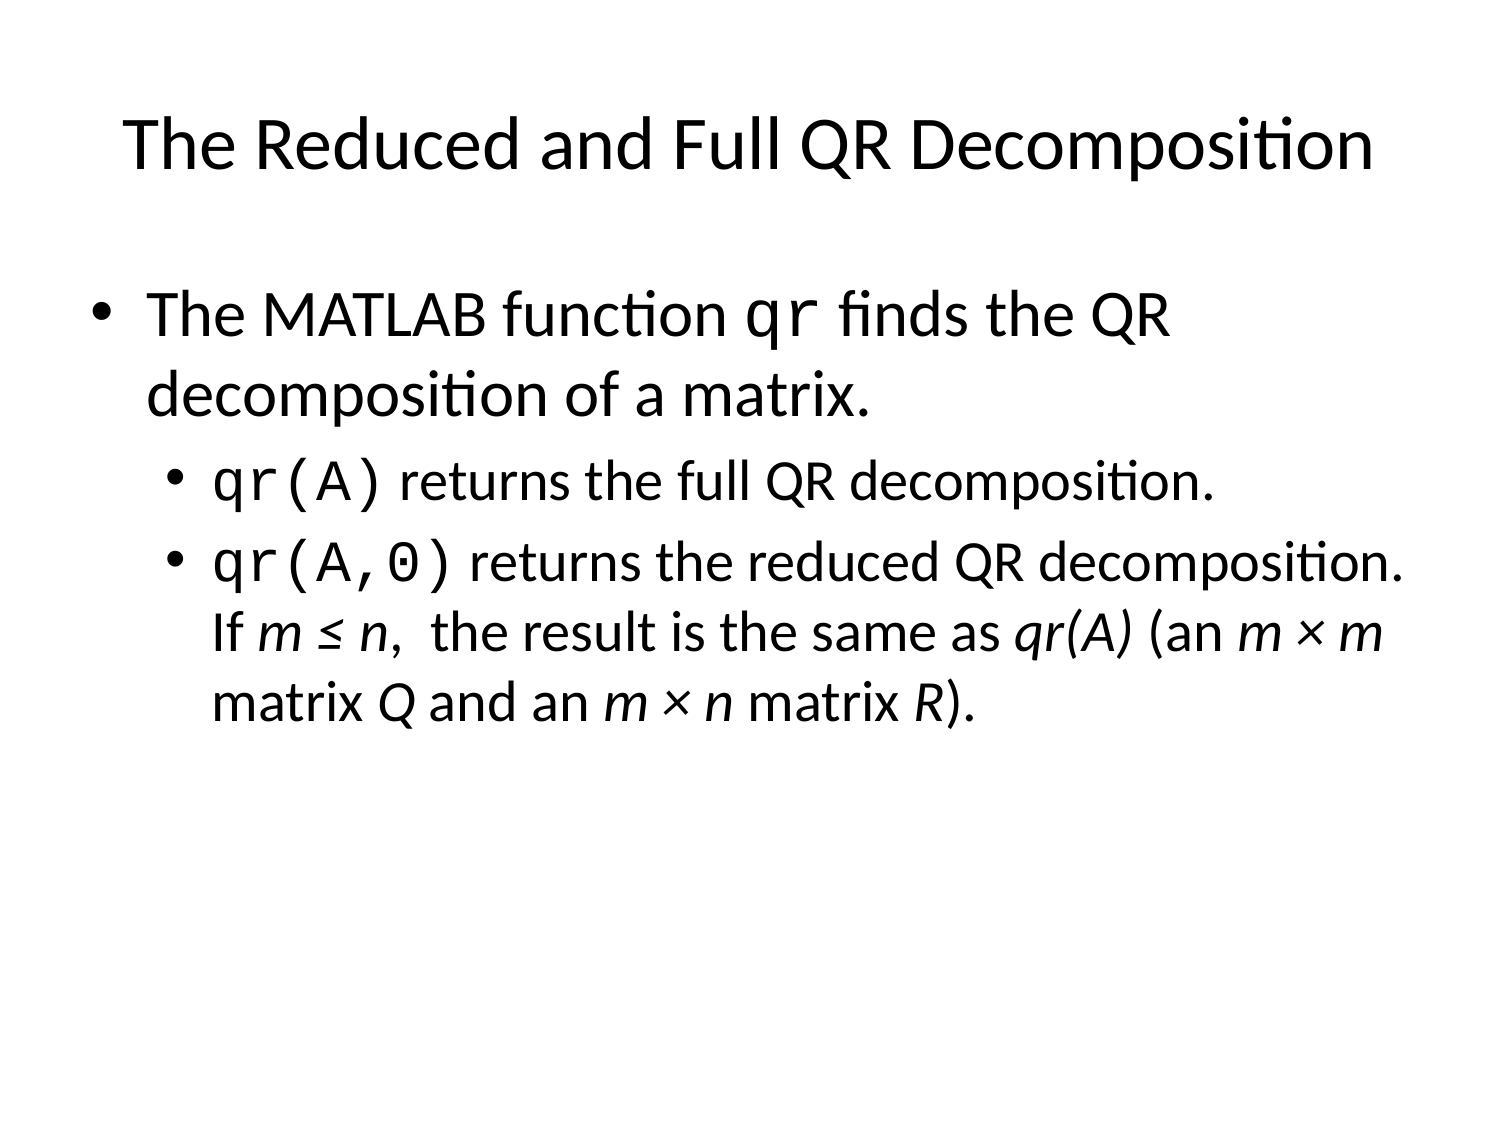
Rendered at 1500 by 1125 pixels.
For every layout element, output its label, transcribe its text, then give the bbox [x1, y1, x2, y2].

title The Reduced and Full QR Decomposition [75, 45, 1425, 233]
list The MATLAB function qr finds the QR decomposition of a matrix. qr(A) returns the full QR decomposition. qr(A,0) returns the reduced QR decomposition. If m ≤ n, the result is the same as qr(A) (an m × m matrix Q and an m × n matrix R). [75, 262, 1425, 1005]
